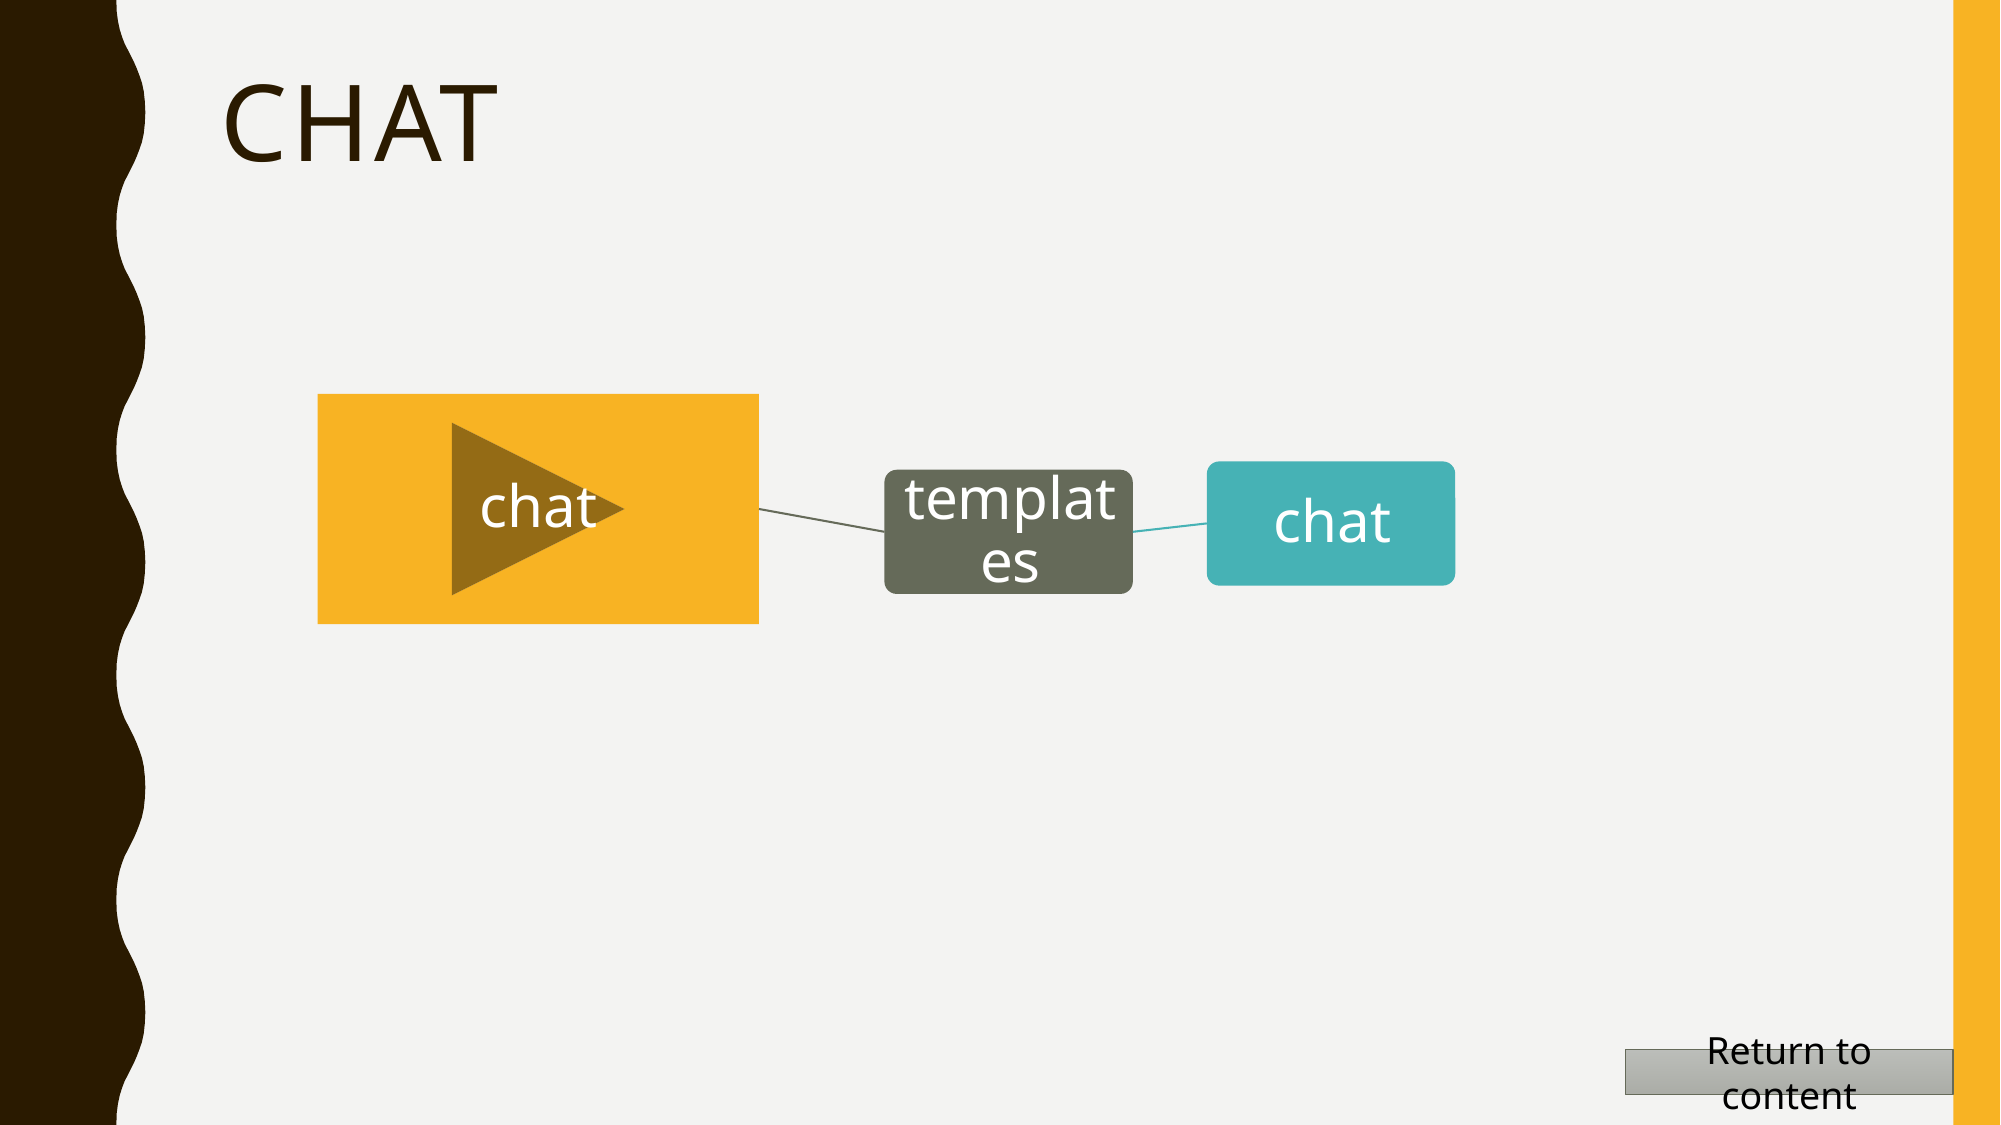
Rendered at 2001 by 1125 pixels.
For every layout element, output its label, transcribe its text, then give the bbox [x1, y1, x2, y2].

text_box Return to content [1625, 1049, 1954, 1095]
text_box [317, 327, 1456, 821]
title CHAT [205, 62, 532, 221]
